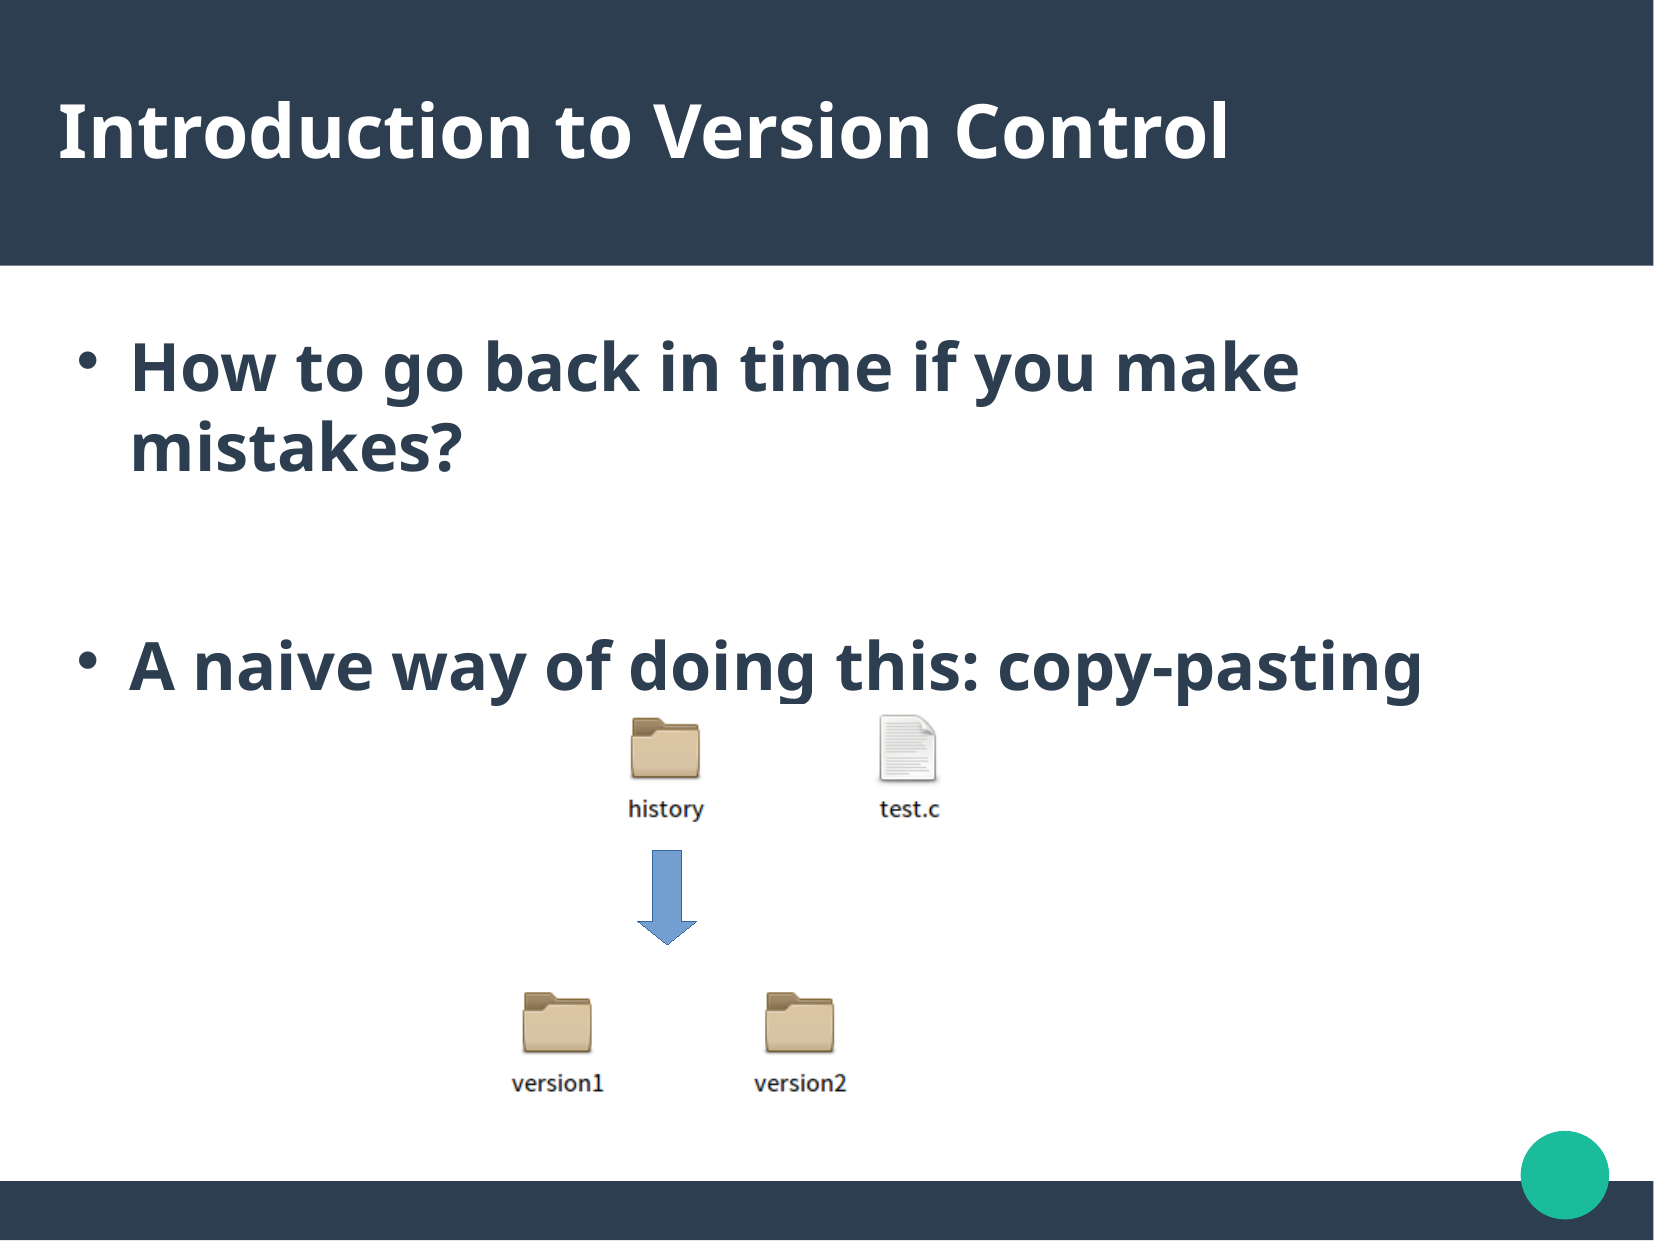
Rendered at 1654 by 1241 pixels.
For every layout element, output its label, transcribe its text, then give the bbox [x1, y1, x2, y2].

picture [564, 704, 1016, 863]
picture [473, 980, 886, 1109]
text_box Introduction to Version Control [58, 49, 1595, 207]
text_box How to go back in time if you make mistakes? A naive way of doing this: copy-pasting [58, 324, 1595, 1152]
text_box [637, 871, 697, 945]
